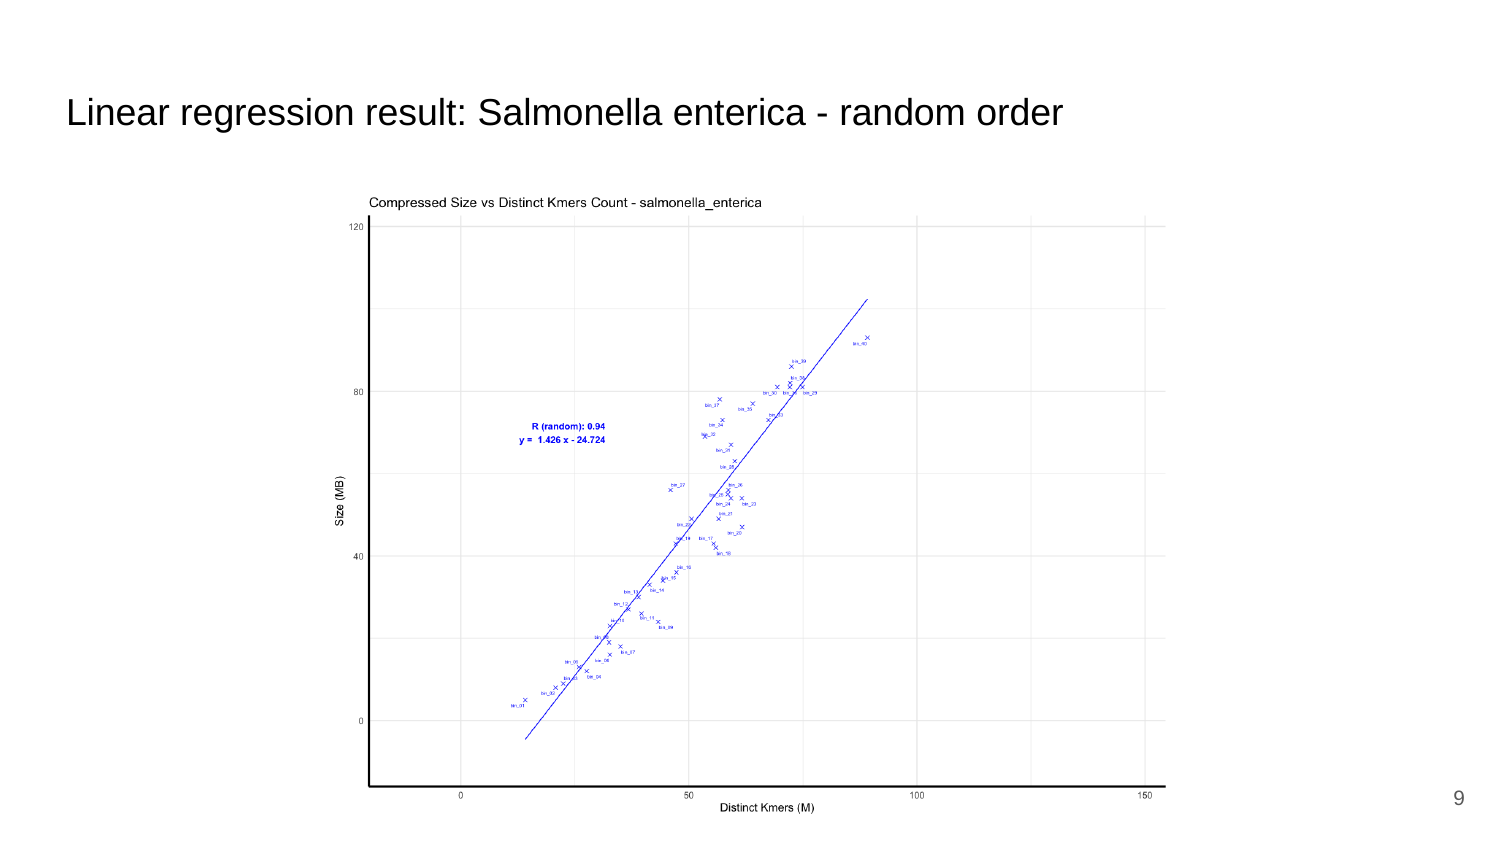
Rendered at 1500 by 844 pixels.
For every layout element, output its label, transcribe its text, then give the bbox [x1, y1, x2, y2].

slide_number ‹#› [1389, 764, 1480, 830]
title Linear regression result: Salmonella enterica - random order [51, 72, 1449, 167]
picture [329, 191, 1171, 819]
